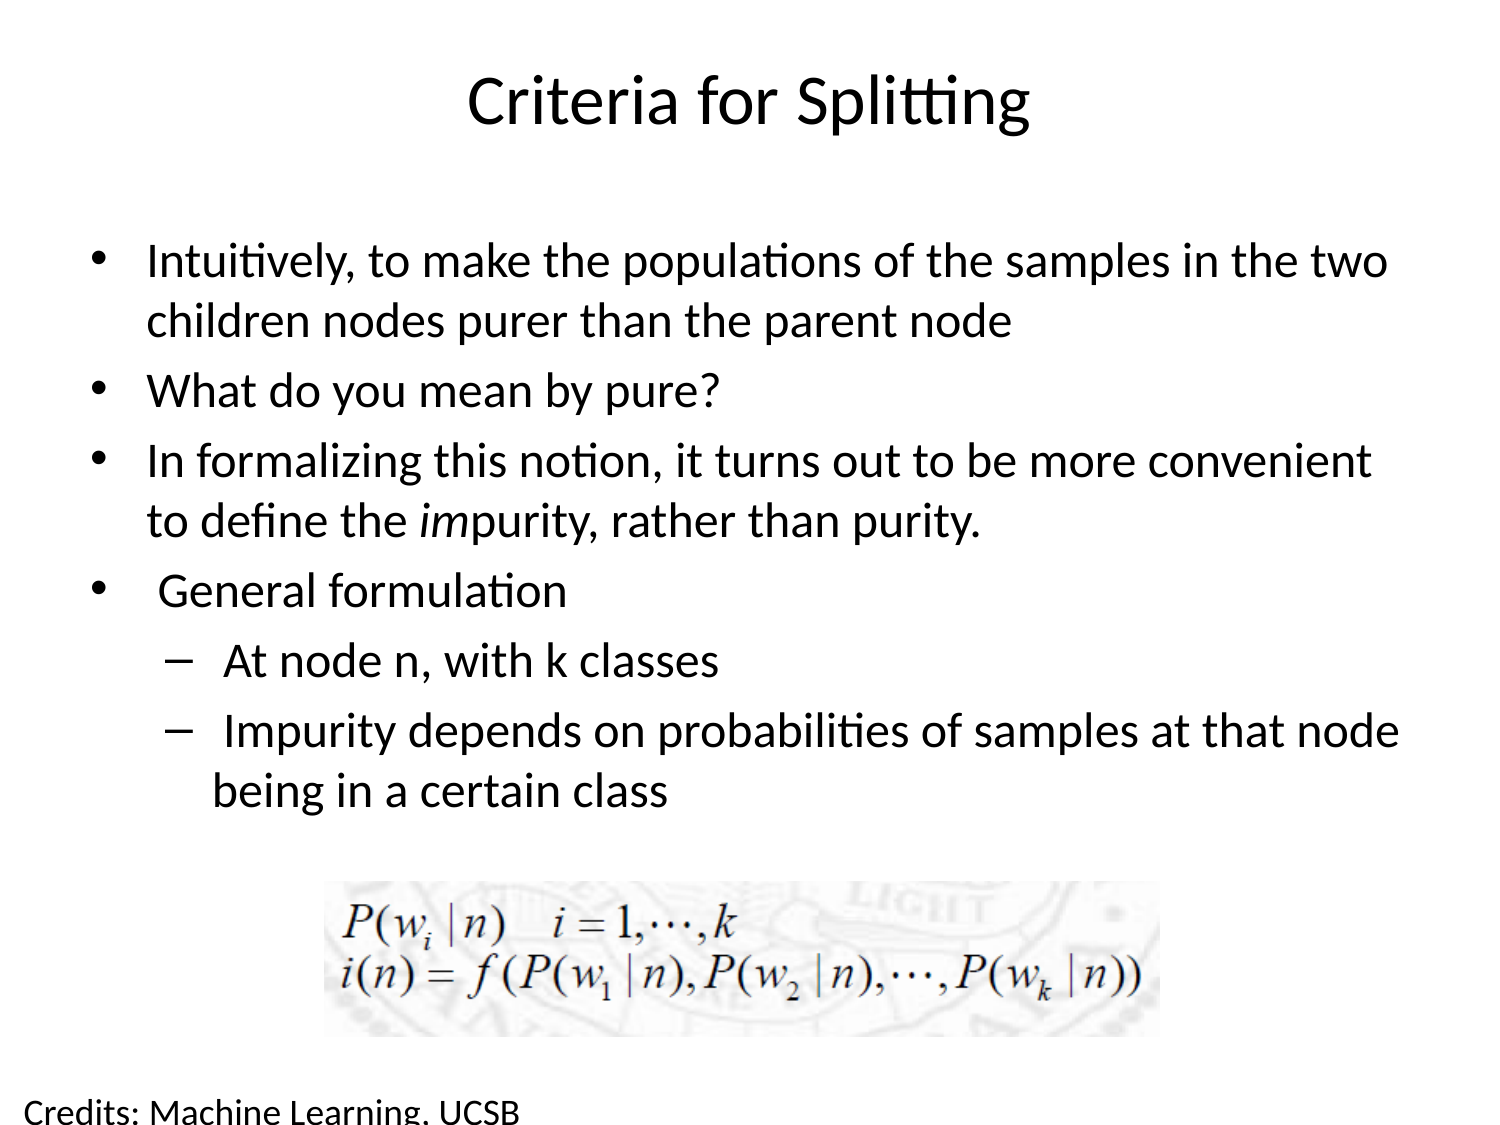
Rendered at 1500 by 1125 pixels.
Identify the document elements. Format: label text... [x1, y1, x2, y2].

text_box Credits: Machine Learning, UCSB [9, 1080, 536, 1125]
list Intuitively, to make the populations of the samples in the two children nodes purer than the parent node What do you mean by pure? In formalizing this notion, it turns out to be more convenient to define the impurity, rather than purity. General formulation At node n, with k classes Impurity depends on probabilities of samples at that node being in a certain class [75, 219, 1425, 1005]
title Criteria for Splitting [75, 45, 1425, 219]
picture [324, 881, 1160, 1037]
